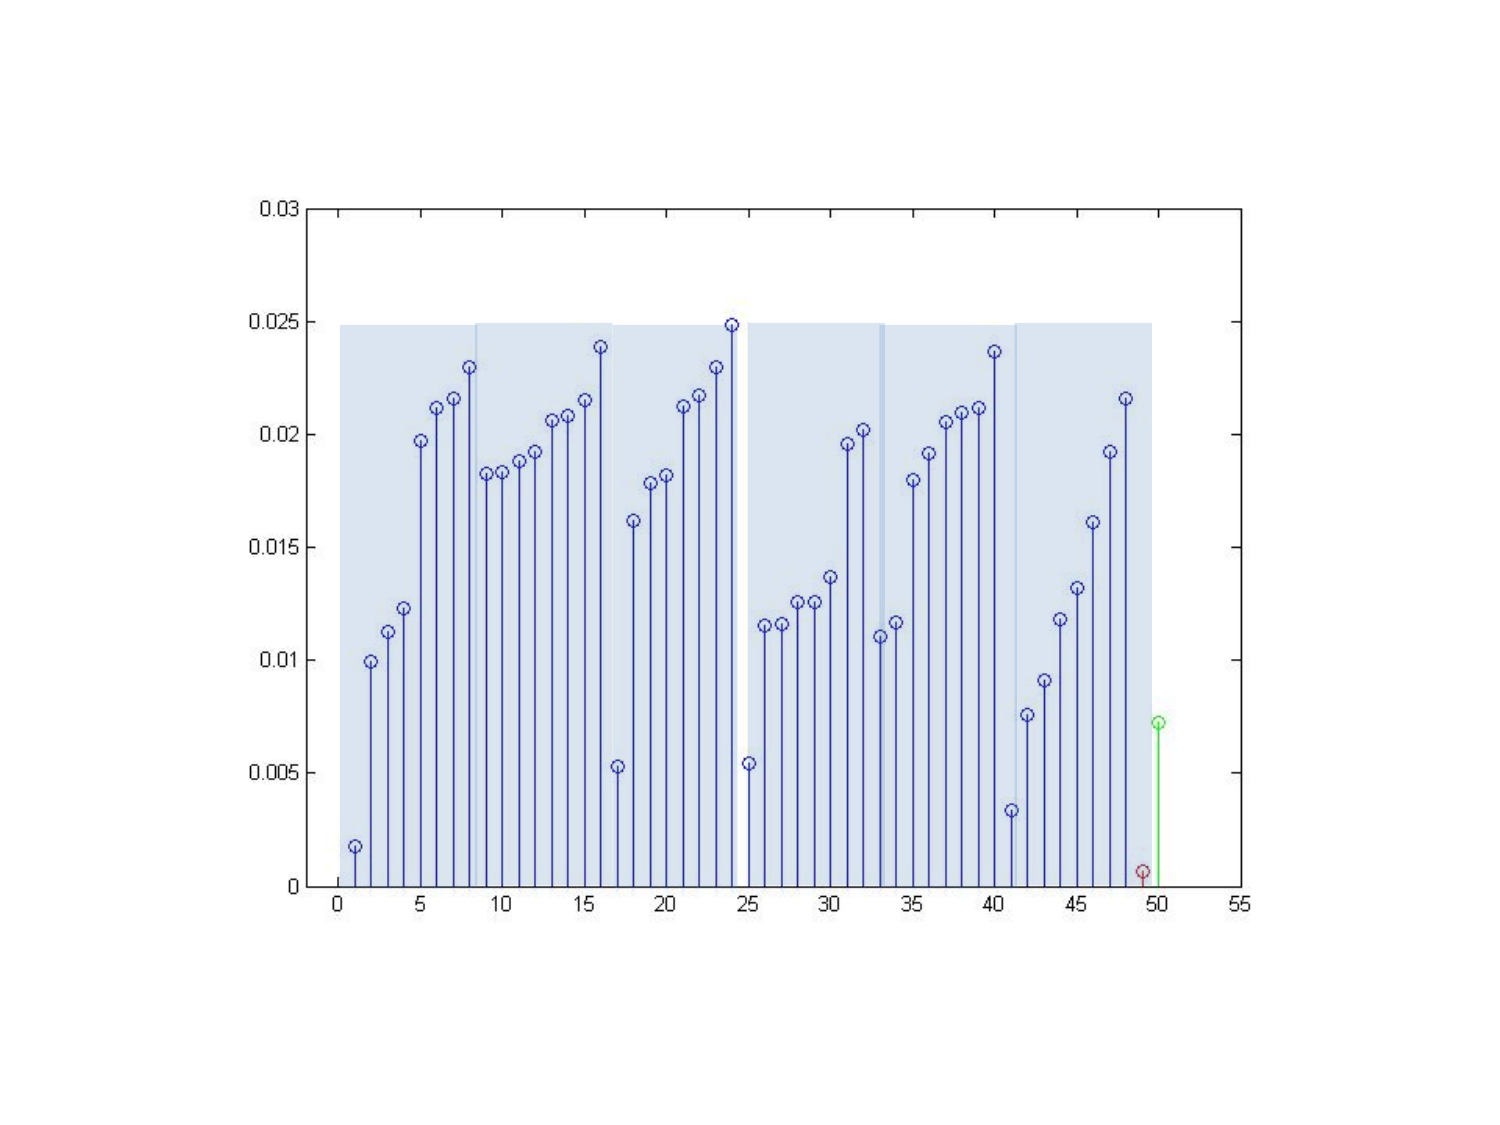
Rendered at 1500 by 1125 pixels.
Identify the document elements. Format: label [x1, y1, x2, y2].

picture [149, 146, 1355, 979]
